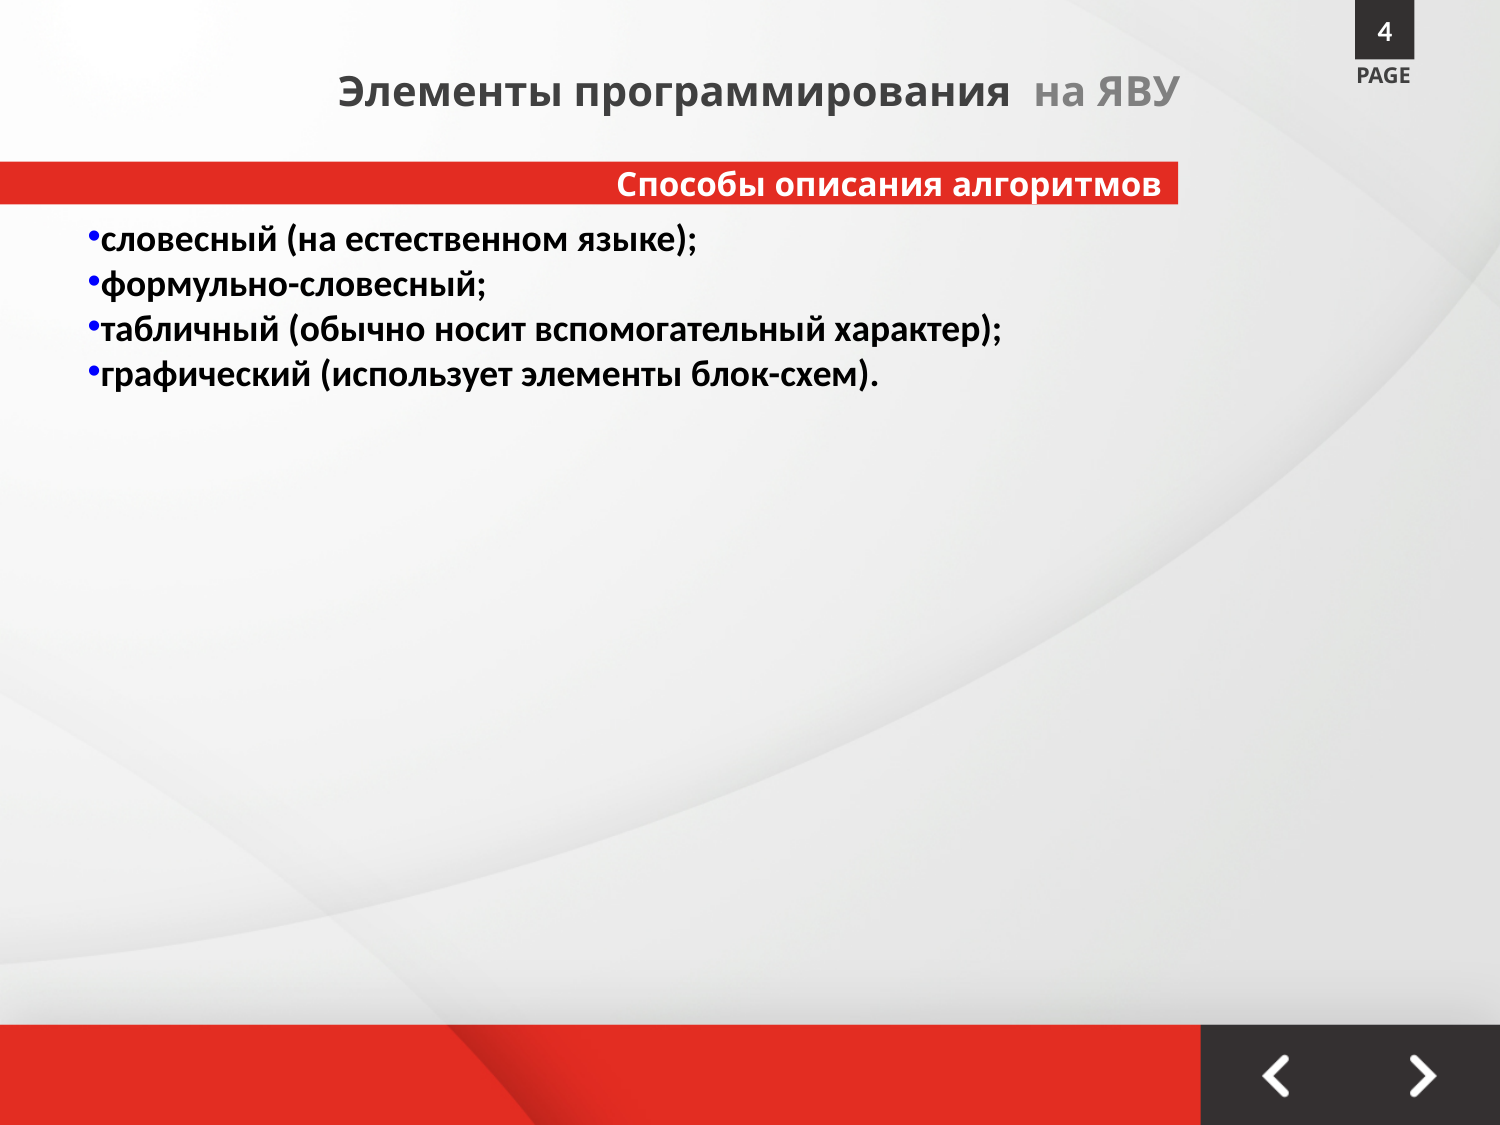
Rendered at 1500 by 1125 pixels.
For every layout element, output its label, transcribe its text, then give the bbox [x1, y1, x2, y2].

picture [0, 0, 1500, 1125]
subtitle Способы описания алгоритмов [0, 161, 1179, 205]
text_box словесный (на естественном языке); формульно-словесный; табличный (обычно носит вспомогательный характер); графический (использует элементы блок-схем). [37, 206, 1463, 401]
text_box 4 [1353, 0, 1417, 61]
text_box PAGE [1341, 54, 1426, 96]
text_box Элементы программирования на ЯВУ [22, 57, 1196, 123]
